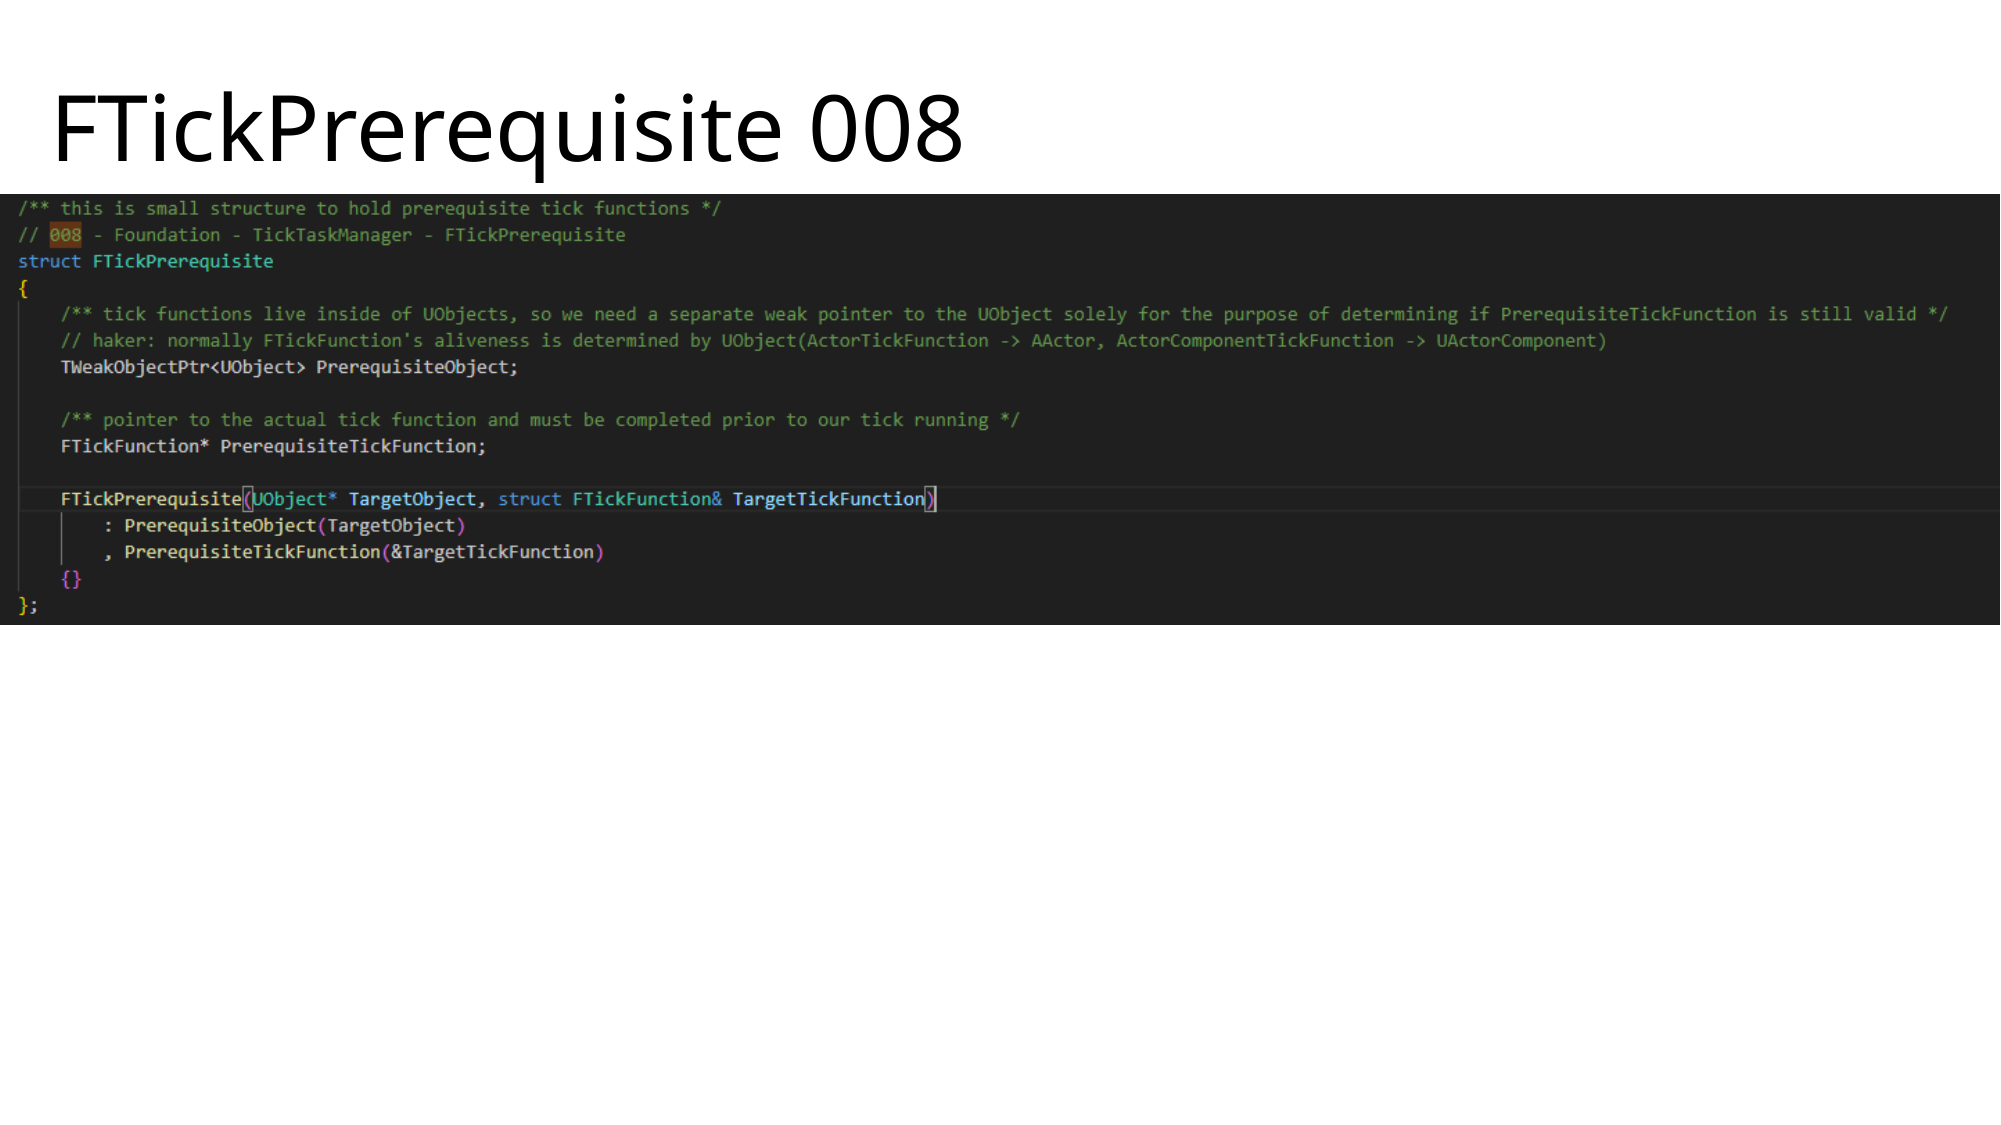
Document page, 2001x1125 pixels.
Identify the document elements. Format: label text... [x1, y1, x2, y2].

text_box FTickPrerequisite 008 [34, 67, 1760, 194]
picture [0, 194, 2000, 625]
